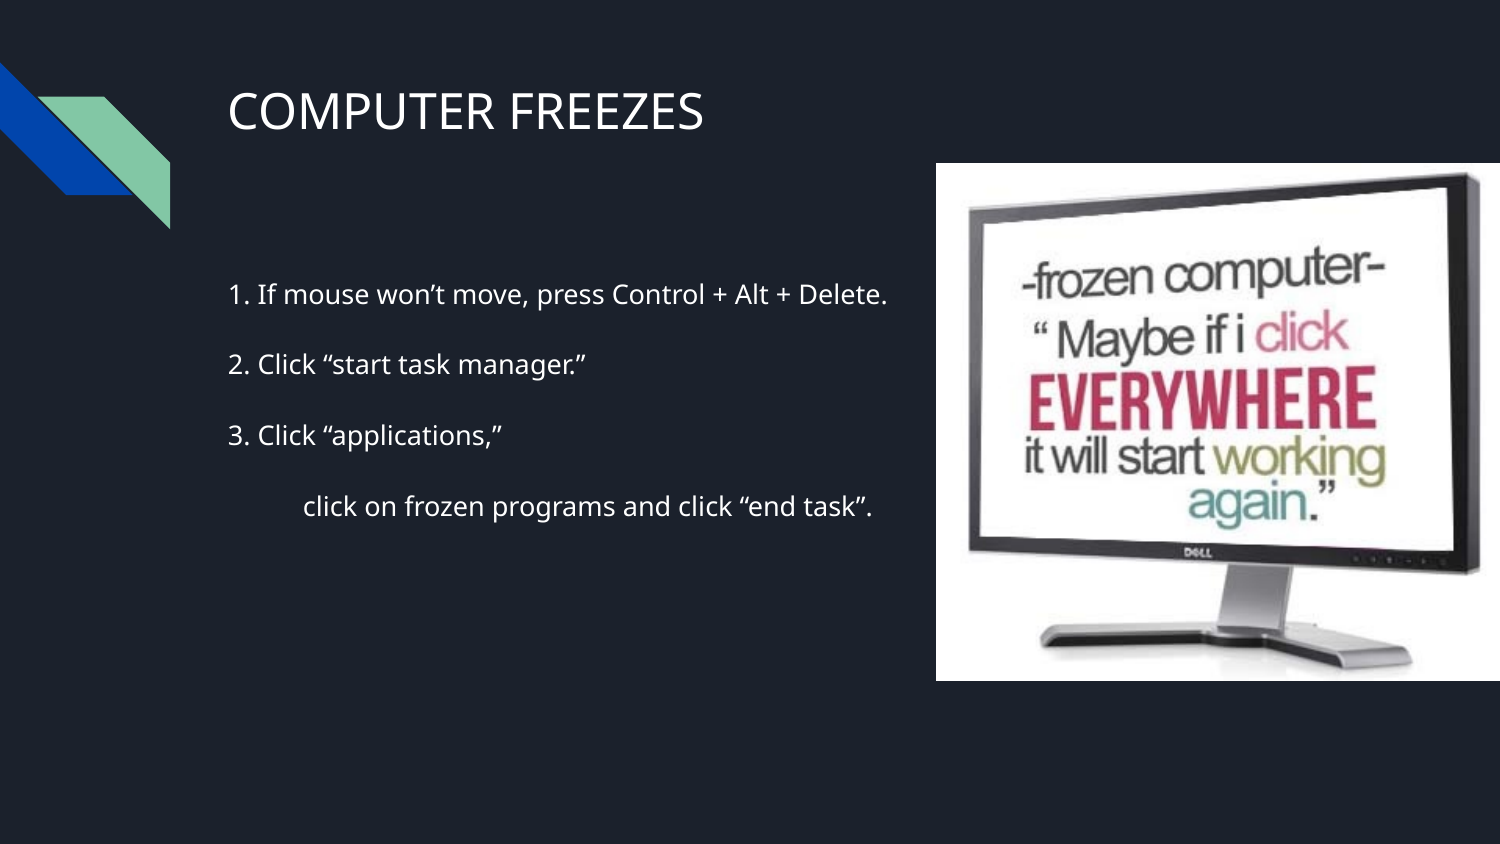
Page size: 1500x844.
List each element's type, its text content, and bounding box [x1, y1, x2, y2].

picture [936, 162, 1500, 681]
list 1. If mouse won’t move, press Control + Alt + Delete. 2. Click “start task manager.” 3. Click “applications,” click on frozen programs and click “end task”. [212, 257, 1368, 735]
title COMPUTER FREEZES [212, 64, 1368, 215]
